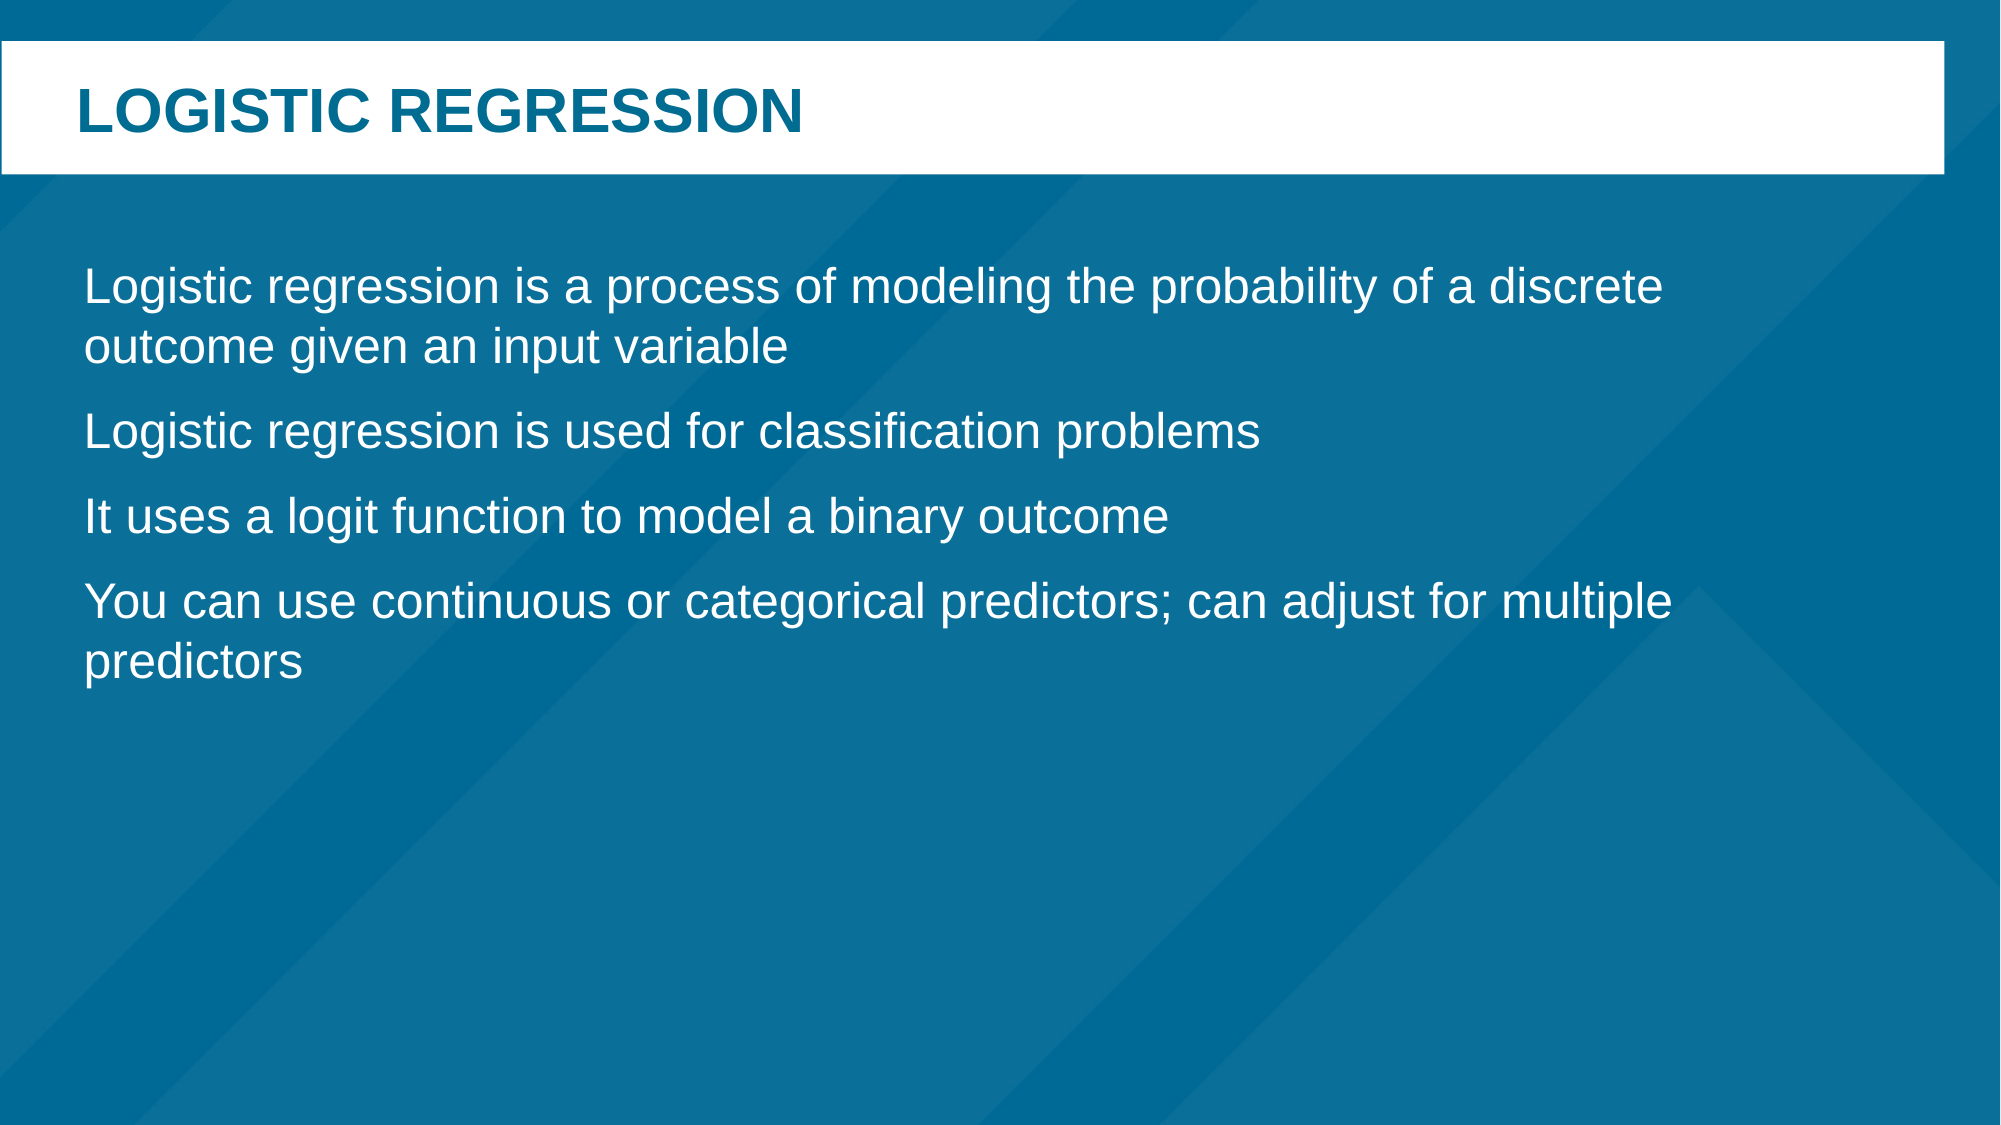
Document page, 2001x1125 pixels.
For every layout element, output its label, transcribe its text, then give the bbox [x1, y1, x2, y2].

text_box Logistic regression is a process of modeling the probability of a discrete outcome given an input variable Logistic regression is used for classification problems It uses a logit function to model a binary outcome You can use continuous or categorical predictors; can adjust for multiple predictors [69, 245, 1810, 696]
title Logistic regression [1, 41, 1945, 175]
